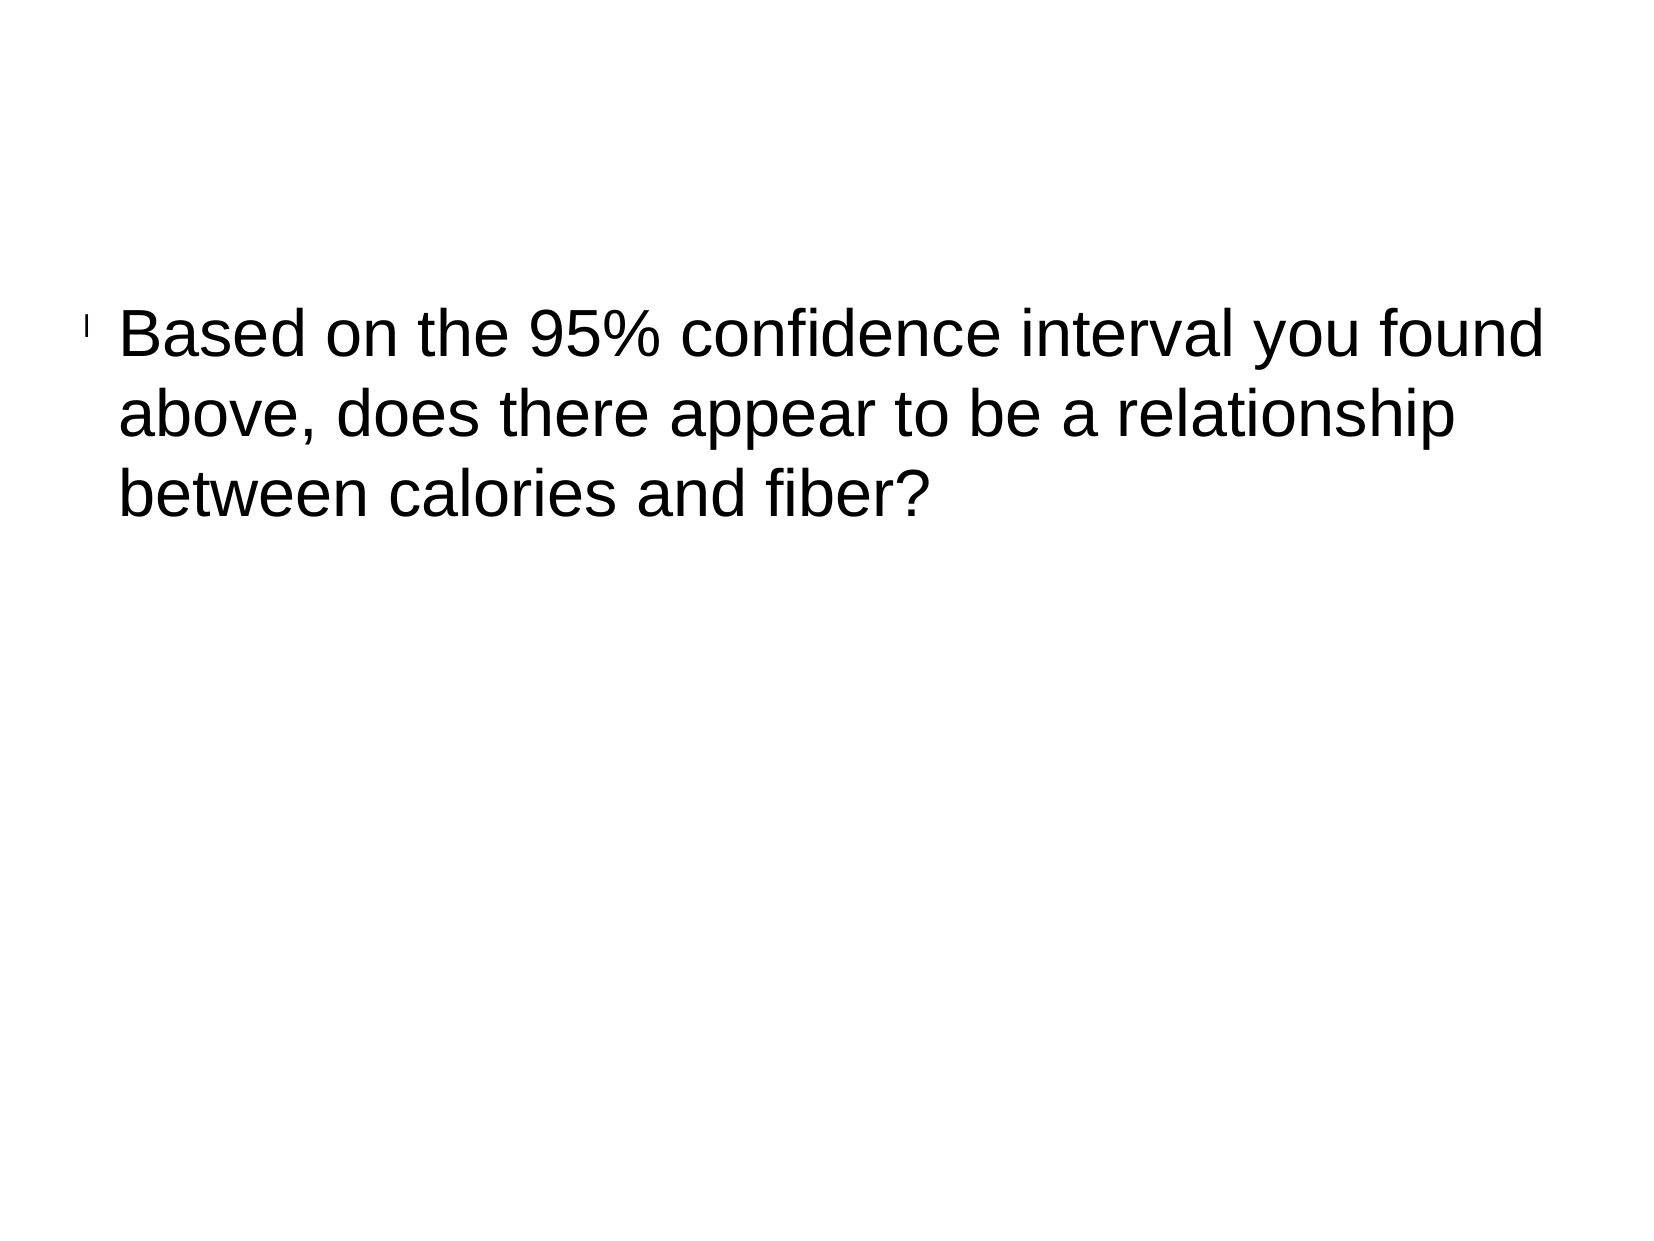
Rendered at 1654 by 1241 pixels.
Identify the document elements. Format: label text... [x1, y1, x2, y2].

text_box Based on the 95% confidence interval you found above, does there appear to be a relationship between calories and fiber? [82, 290, 1571, 1010]
